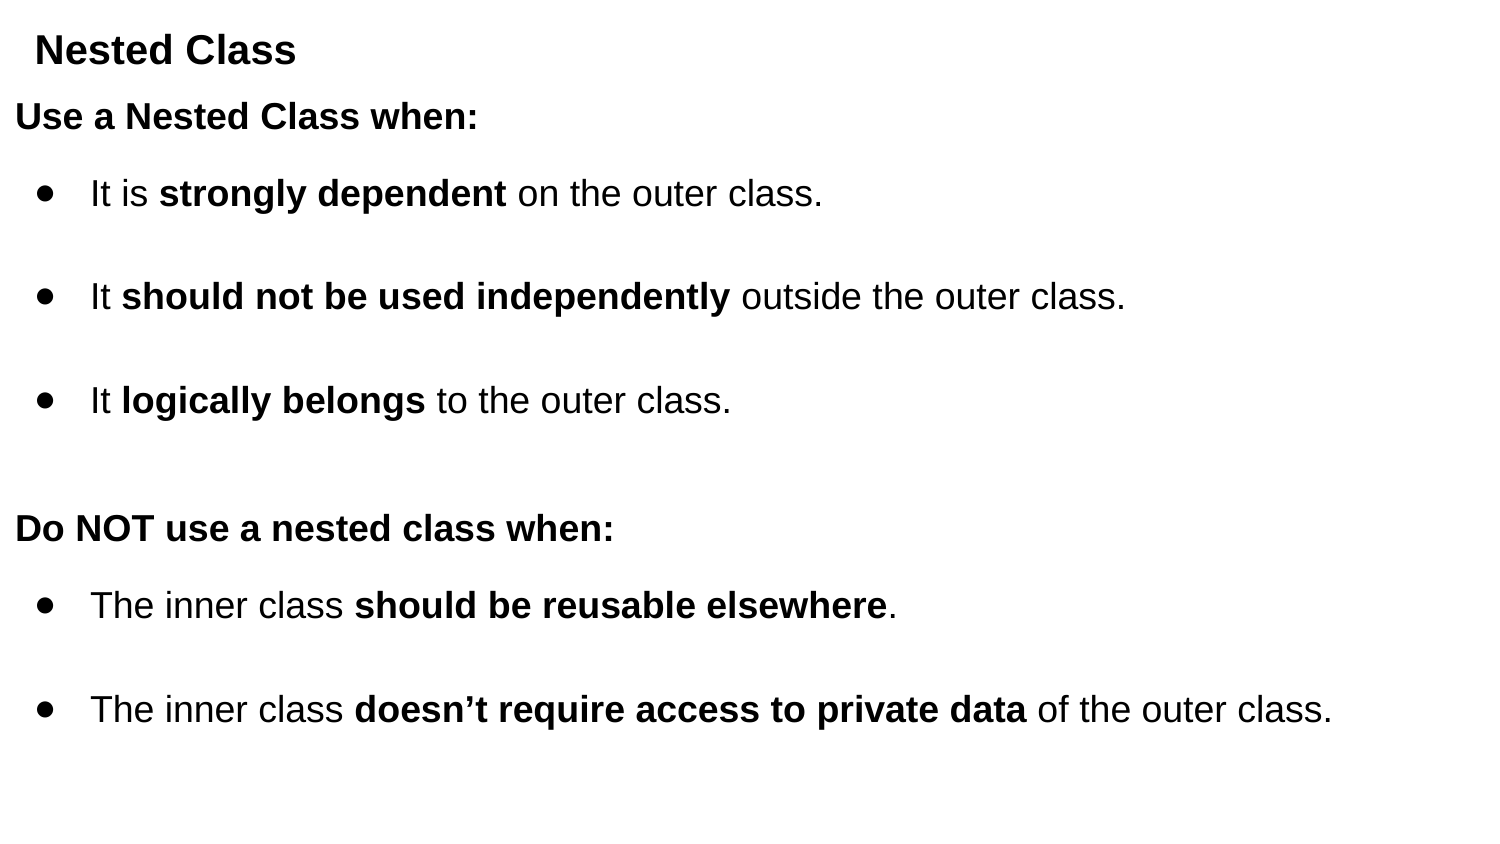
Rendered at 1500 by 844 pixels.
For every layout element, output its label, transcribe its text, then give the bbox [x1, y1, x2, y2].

list Use a Nested Class when: It is strongly dependent on the outer class. It should not be used independently outside the outer class. It logically belongs to the outer class. Do NOT use a nested class when: The inner class should be reusable elsewhere. The inner class doesn’t require access to private data of the outer class. [0, 70, 1500, 844]
title Nested Class [19, 0, 1418, 70]
